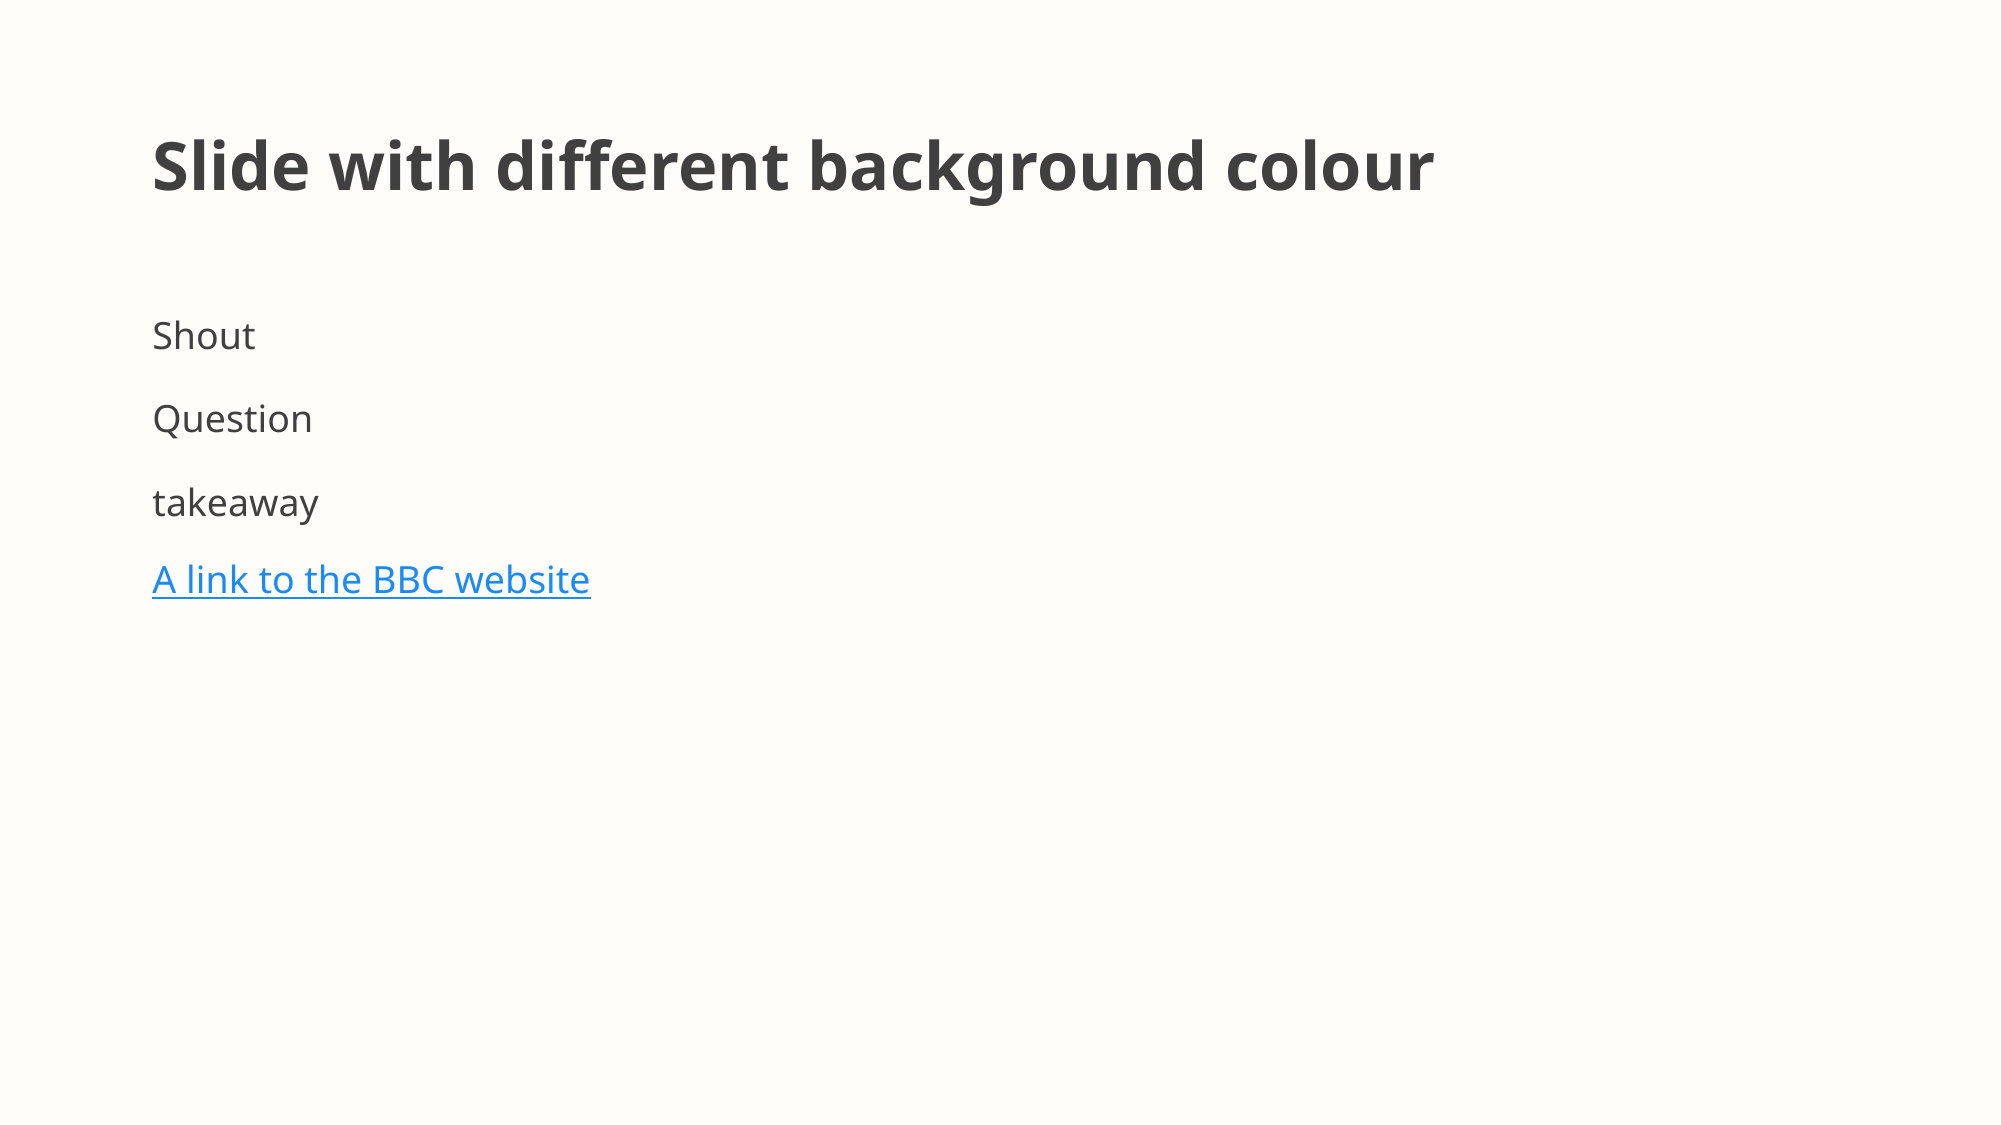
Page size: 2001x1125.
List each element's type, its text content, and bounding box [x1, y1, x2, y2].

list Shout Question takeaway A link to the BBC website [137, 299, 1863, 1014]
title Slide with different background colour [137, 59, 1863, 278]
